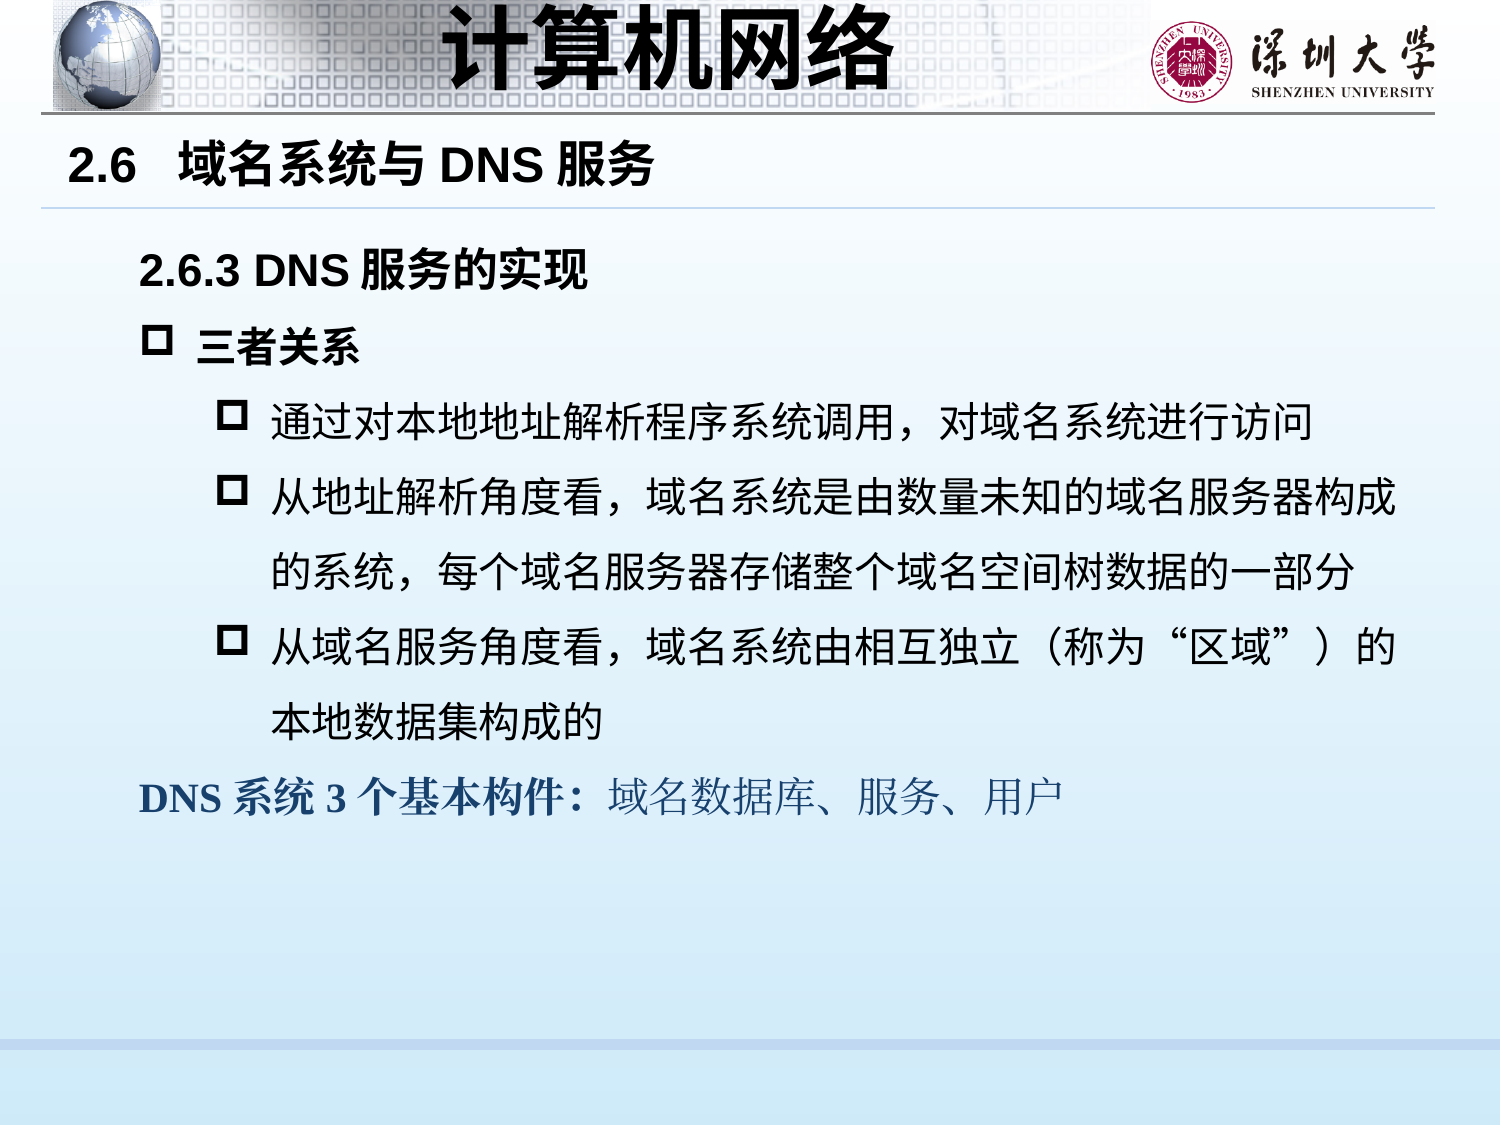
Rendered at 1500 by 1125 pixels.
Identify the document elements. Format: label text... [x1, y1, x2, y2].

picture [53, 0, 1436, 111]
text_box 2.6 域名系统与DNS服务 [53, 125, 904, 201]
text_box 2.6.3 DNS服务的实现 三者关系 通过对本地地址解析程序系统调用，对域名系统进行访问 从地址解析角度看，域名系统是由数量未知的域名服务器构成的系统，每个域名服务器存储整个域名空间树数据的一部分 从域名服务角度看，域名系统由相互独立（称为“区域”）的本地数据集构成的 DNS系统3个基本构件：域名数据库、服务、用户 [123, 205, 1435, 829]
